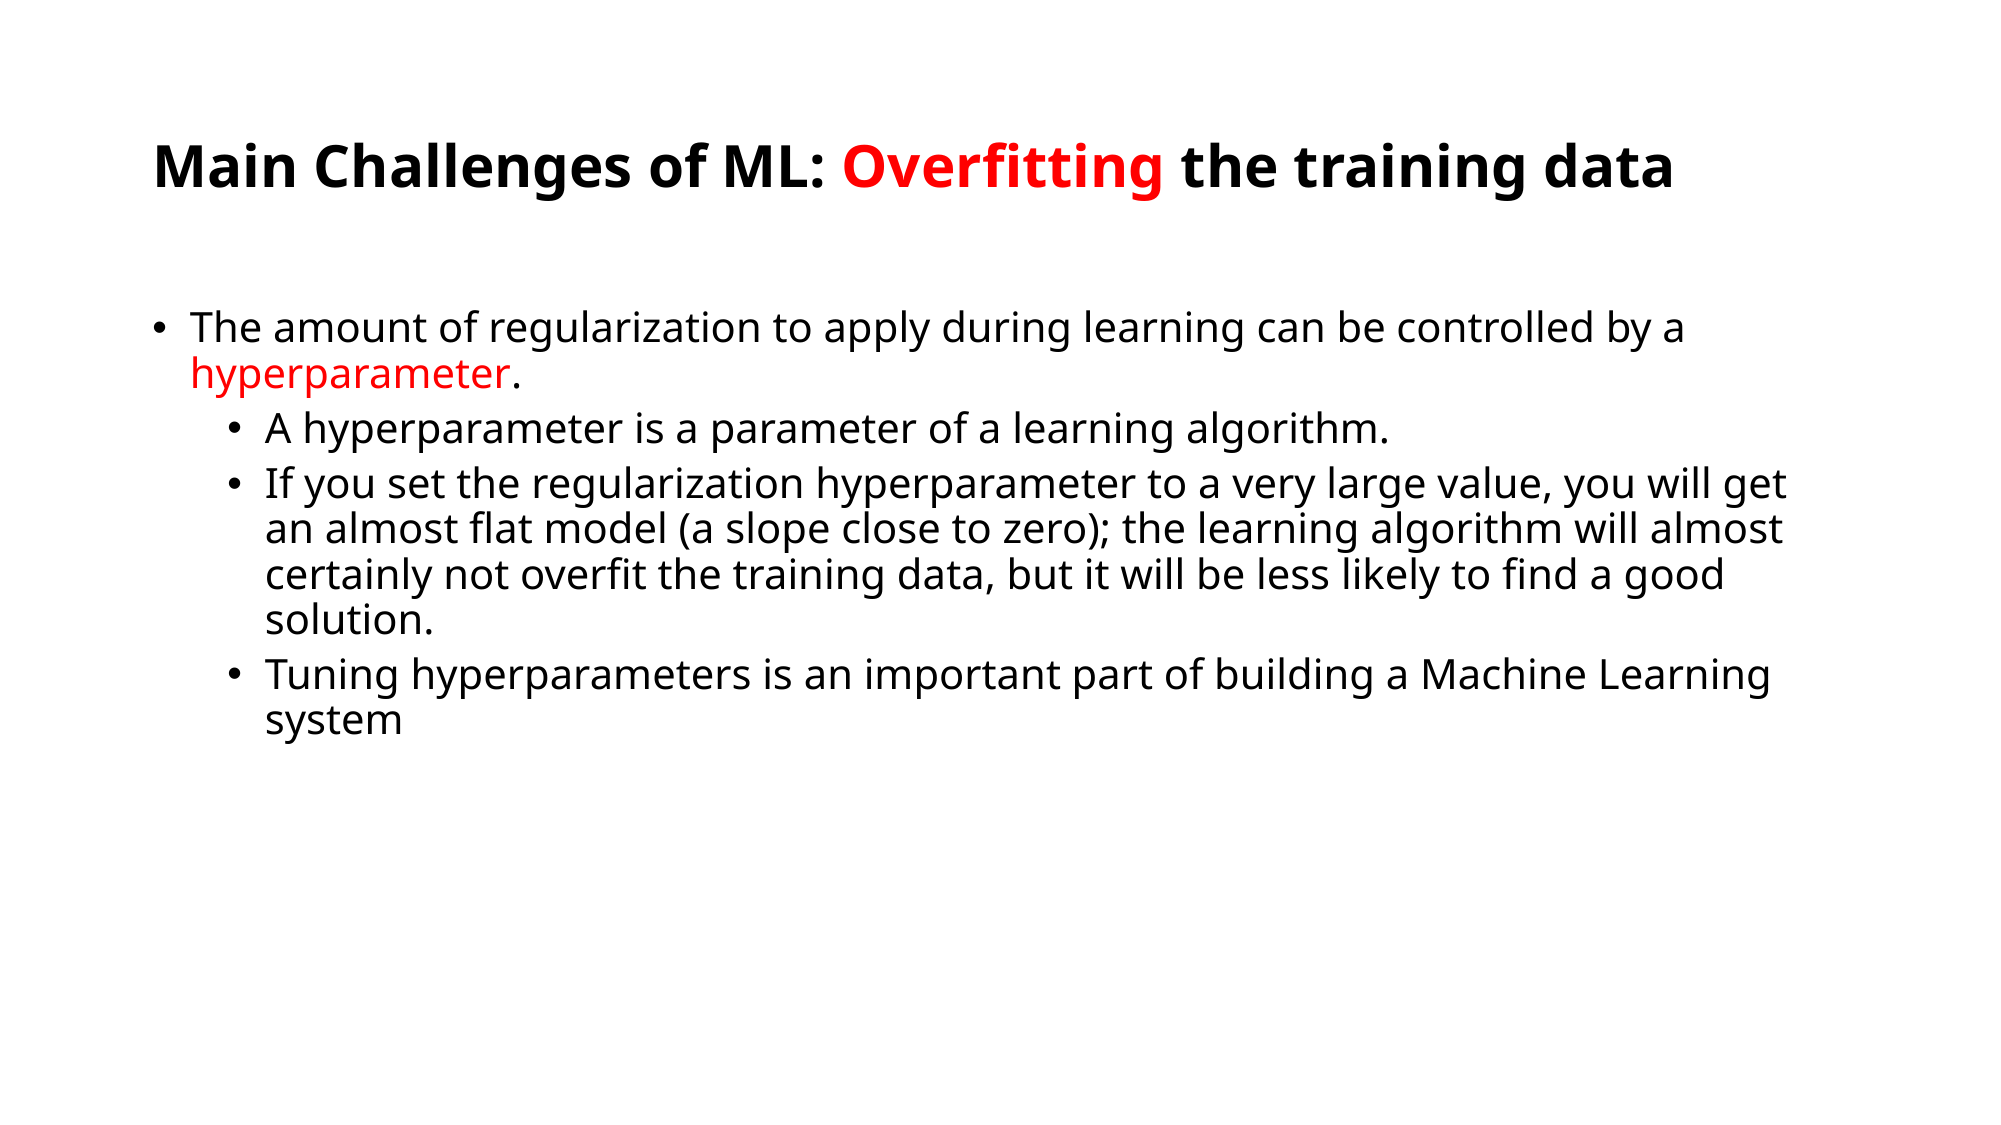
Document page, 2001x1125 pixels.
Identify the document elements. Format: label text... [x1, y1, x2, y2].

list The amount of regularization to apply during learning can be controlled by a hyperparameter. A hyperparameter is a parameter of a learning algorithm. If you set the regularization hyperparameter to a very large value, you will get an almost flat model (a slope close to zero); the learning algorithm will almost certainly not overfit the training data, but it will be less likely to find a good solution. Tuning hyperparameters is an important part of building a Machine Learning system [137, 299, 1863, 1014]
title Main Challenges of ML: Overfitting the training data [137, 59, 1863, 278]
